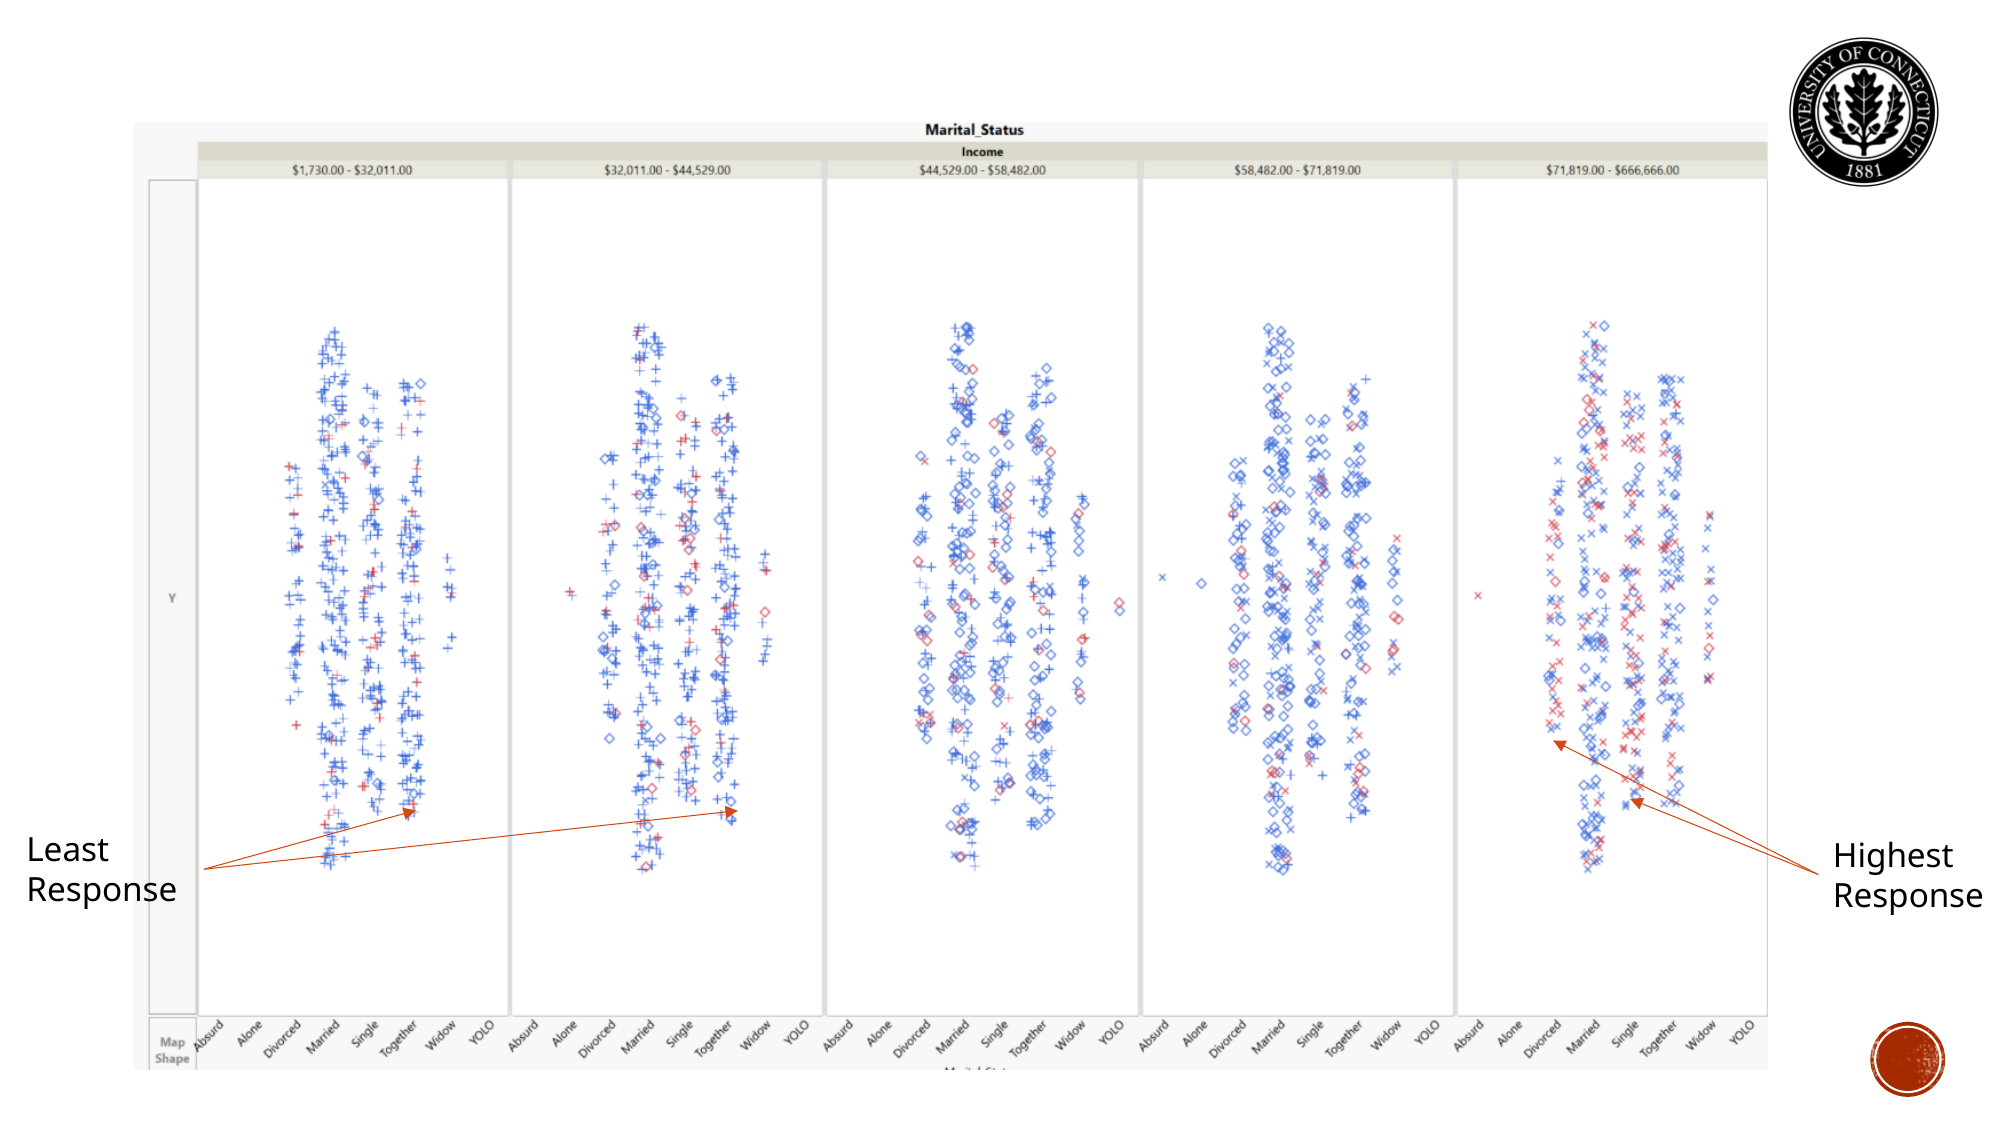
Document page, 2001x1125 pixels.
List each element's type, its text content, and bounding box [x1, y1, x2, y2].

text_box Highest Response [1818, 827, 2000, 922]
picture [133, 122, 1768, 1070]
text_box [1632, 801, 1817, 874]
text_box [1555, 742, 1816, 874]
picture [1782, 30, 1946, 194]
text_box Least Response [11, 821, 132, 916]
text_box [205, 812, 736, 868]
